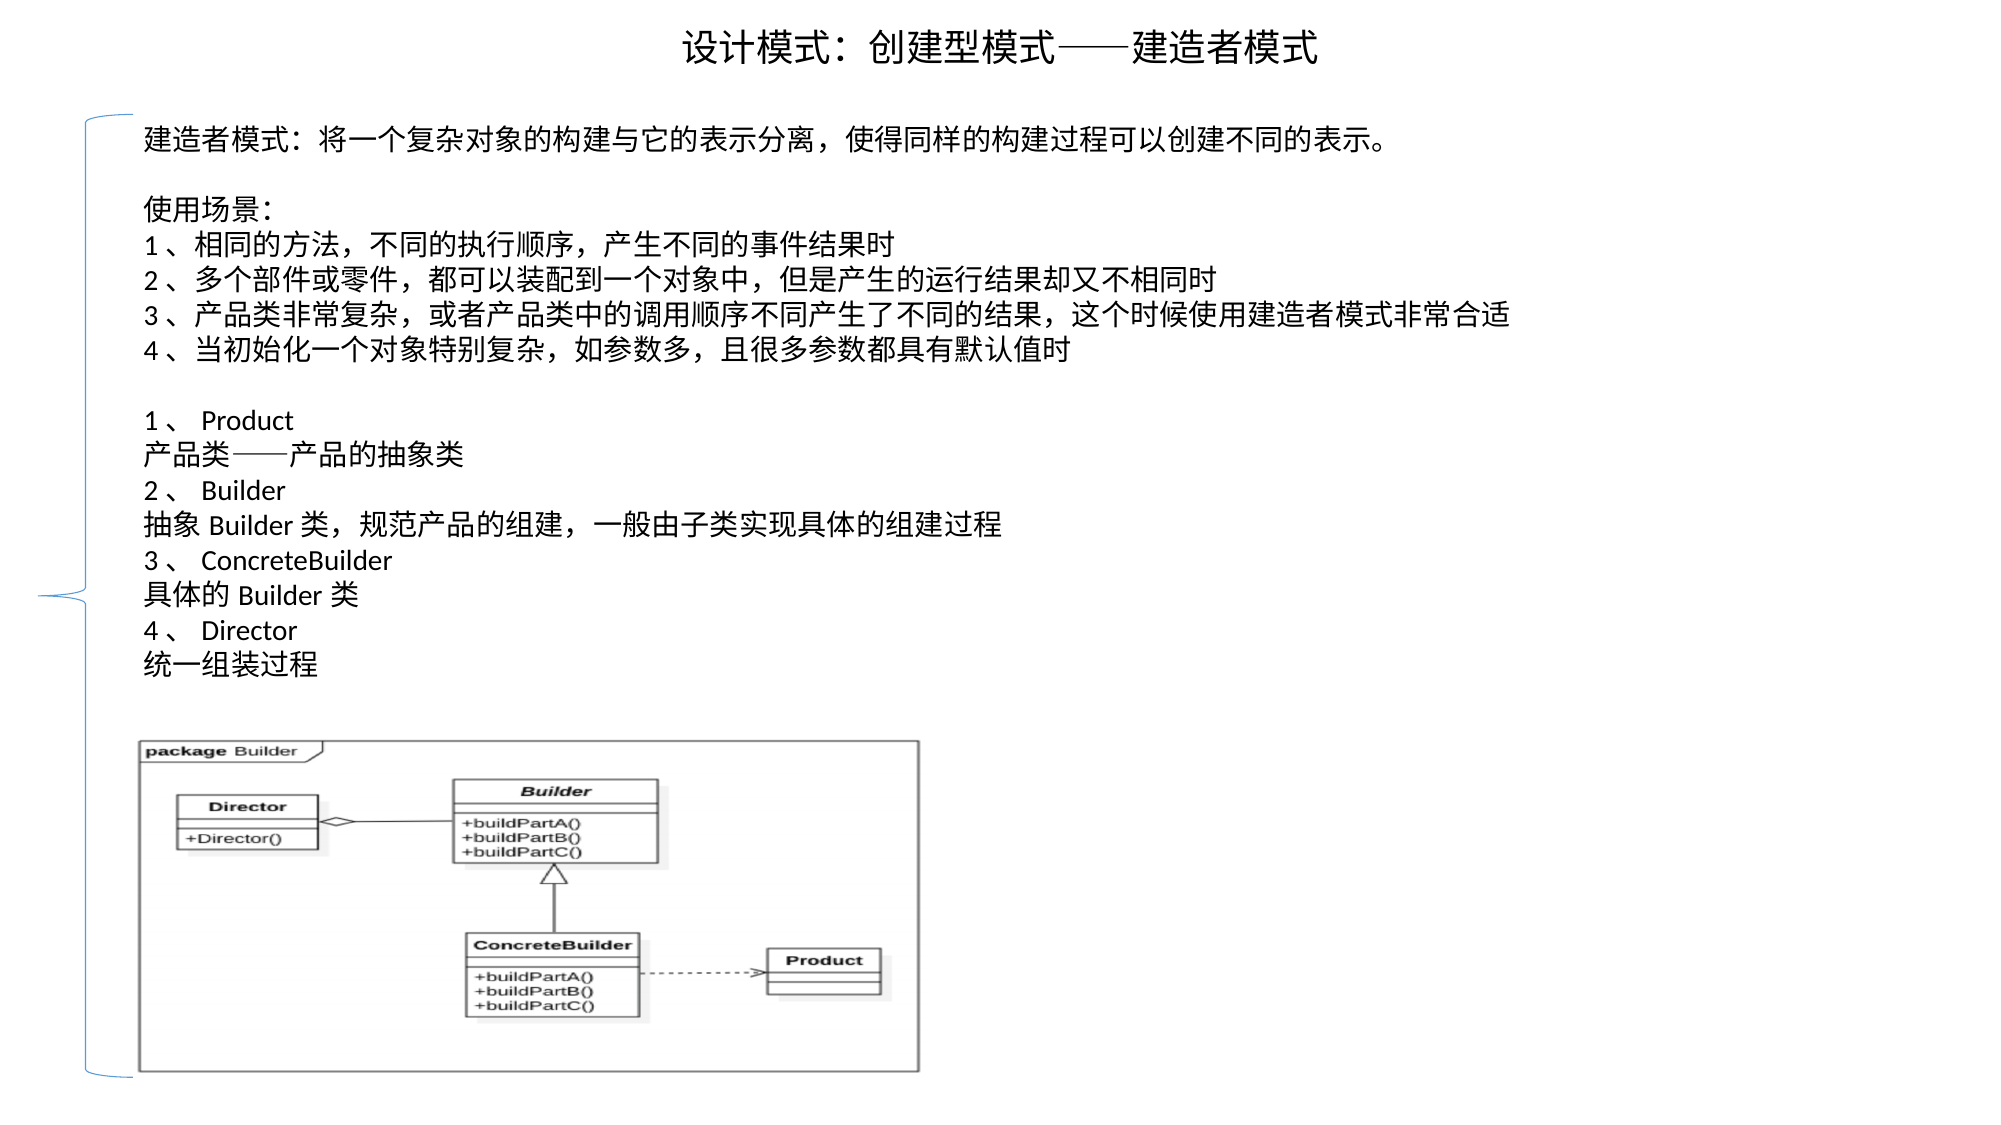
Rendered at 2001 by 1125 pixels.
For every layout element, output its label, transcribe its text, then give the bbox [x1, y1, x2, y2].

text_box 设计模式：创建型模式——建造者模式 [666, 16, 1334, 77]
text_box 建造者模式：将一个复杂对象的构建与它的表示分离，使得同样的构建过程可以创建不同的表示。 使用场景： 1、相同的方法，不同的执行顺序，产生不同的事件结果时 2、多个部件或零件，都可以装配到一个对象中，但是产生的运行结果却又不相同时 3、产品类非常复杂，或者产品类中的调用顺序不同产生了不同的结果，这个时候使用建造者模式非常合适 4、当初始化一个对象特别复杂，如参数多，且很多参数都具有默认值时 1、Product 产品类——产品的抽象类 2、Builder 抽象Builder类，规范产品的组建，一般由子类实现具体的组建过程 3、ConcreteBuilder 具体的Builder类 4、Director 统一组装过程 [128, 114, 1526, 689]
text_box [37, 113, 134, 1078]
picture [133, 737, 929, 1078]
